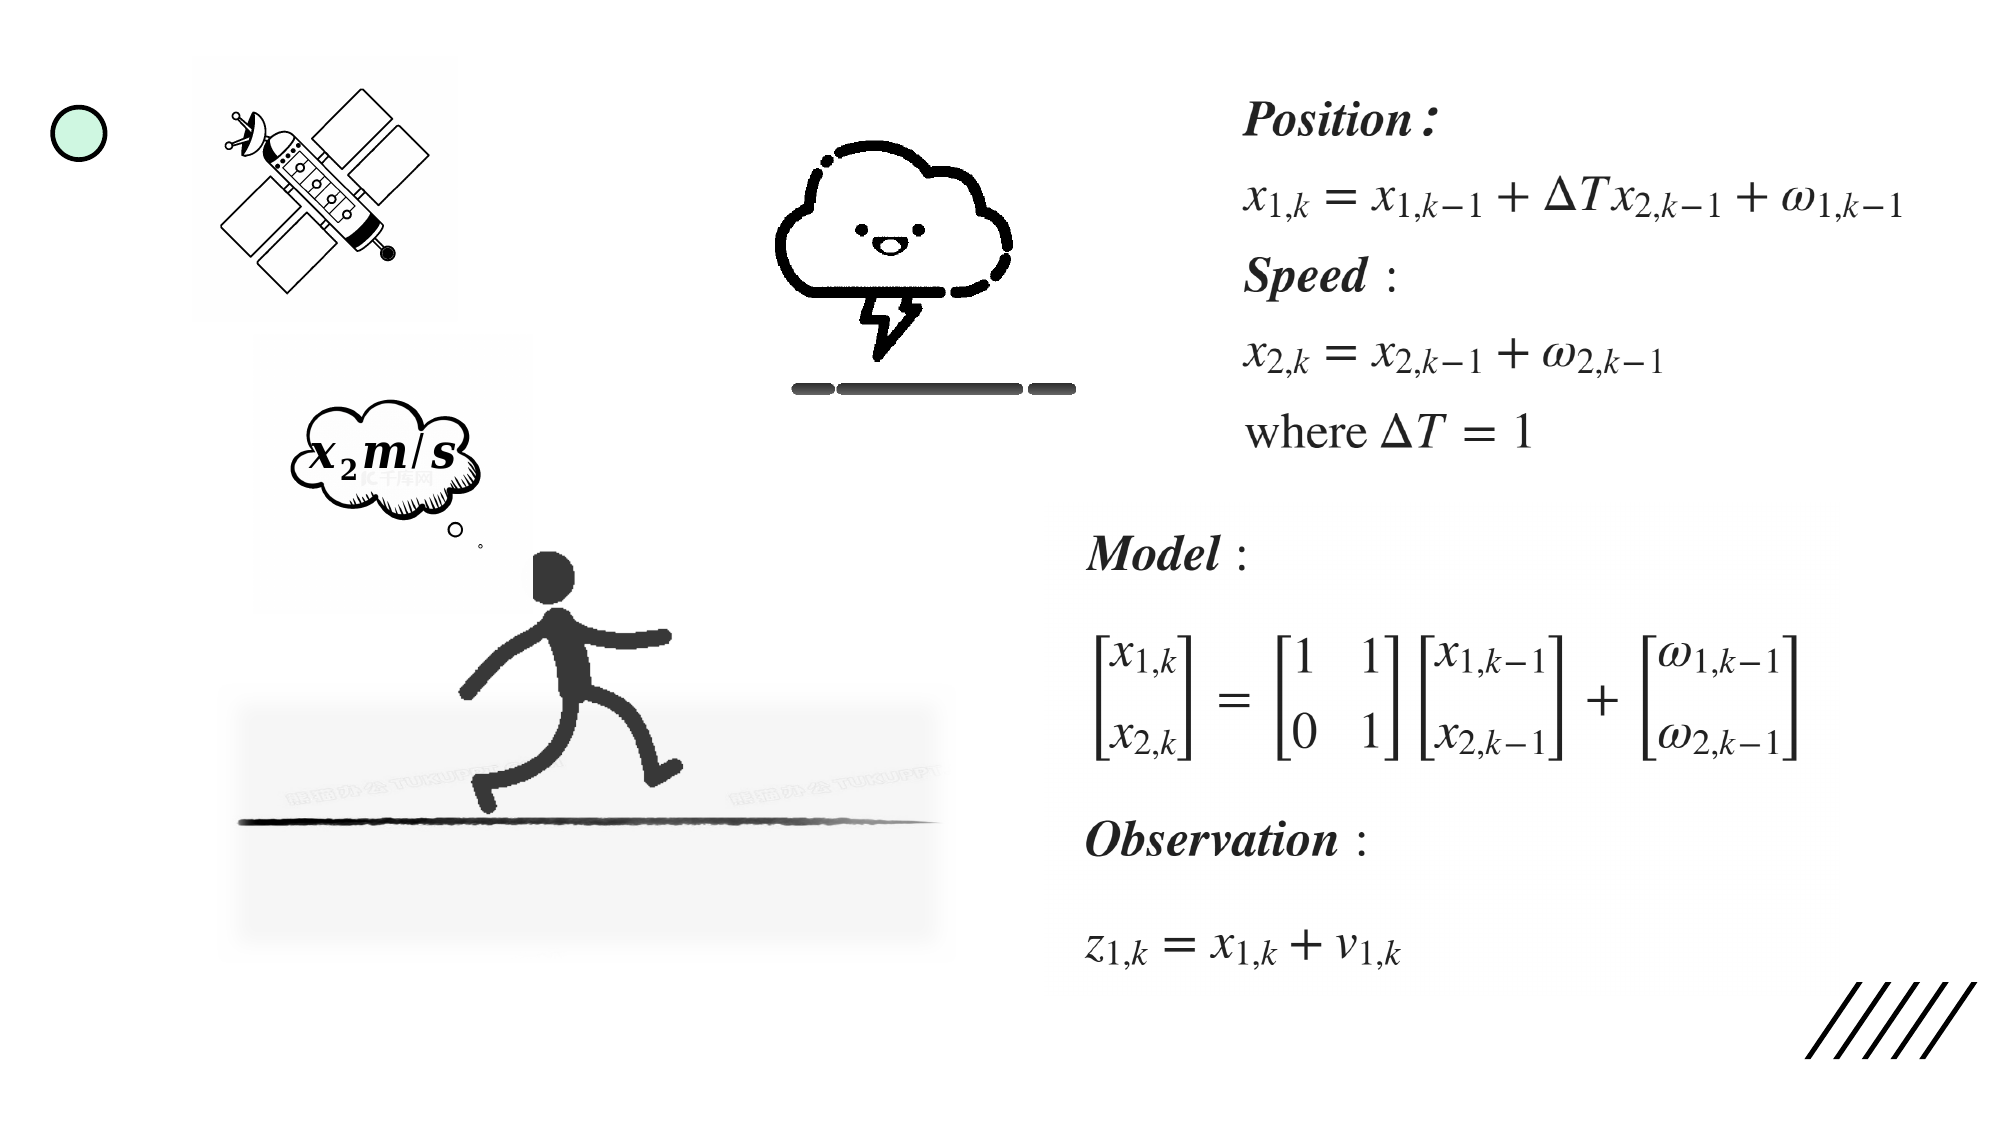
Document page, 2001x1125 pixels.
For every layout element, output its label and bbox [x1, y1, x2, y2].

picture [217, 334, 956, 963]
picture [192, 56, 458, 322]
picture [592, 56, 1940, 480]
picture [1044, 502, 1840, 996]
